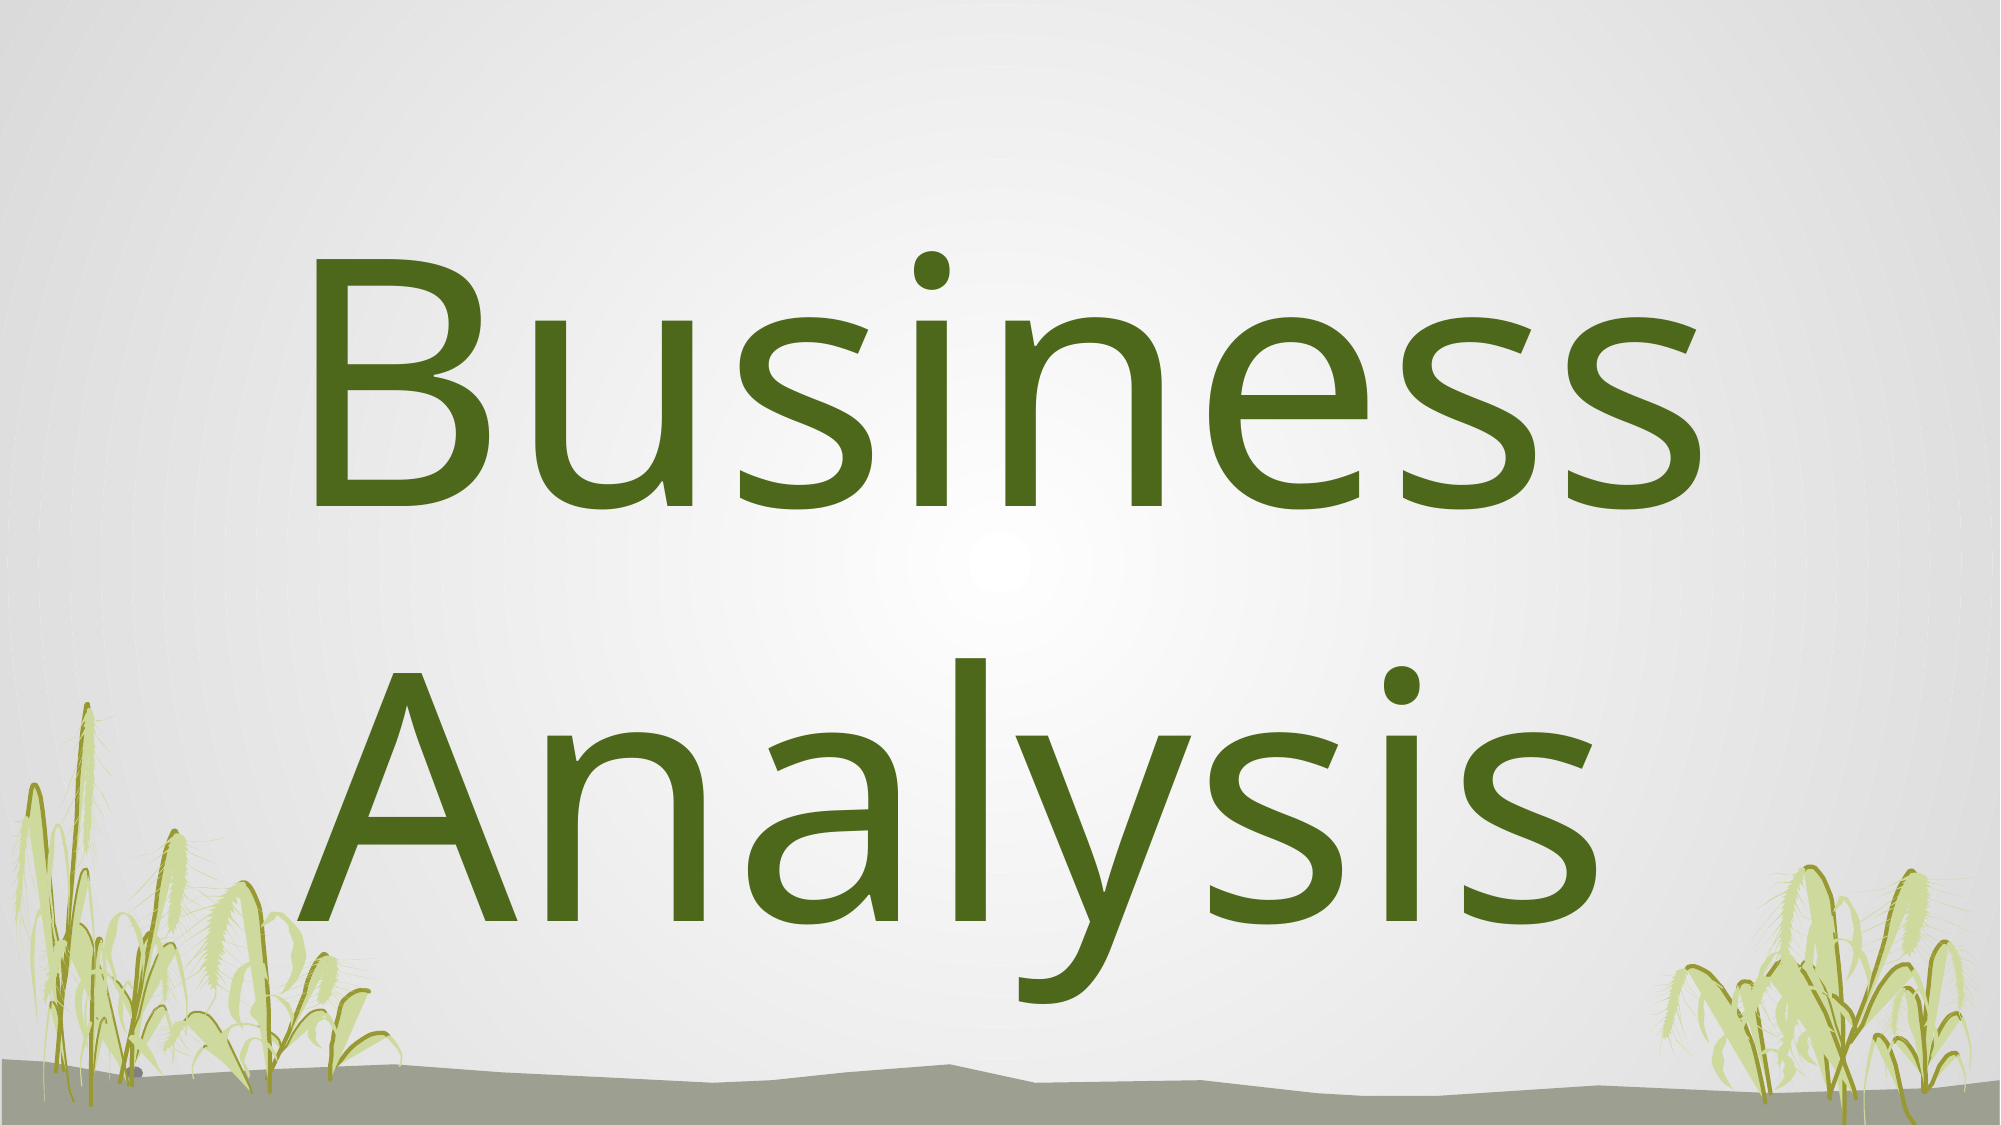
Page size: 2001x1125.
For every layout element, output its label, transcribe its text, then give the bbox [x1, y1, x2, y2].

title Business Analysis [99, 90, 1900, 998]
